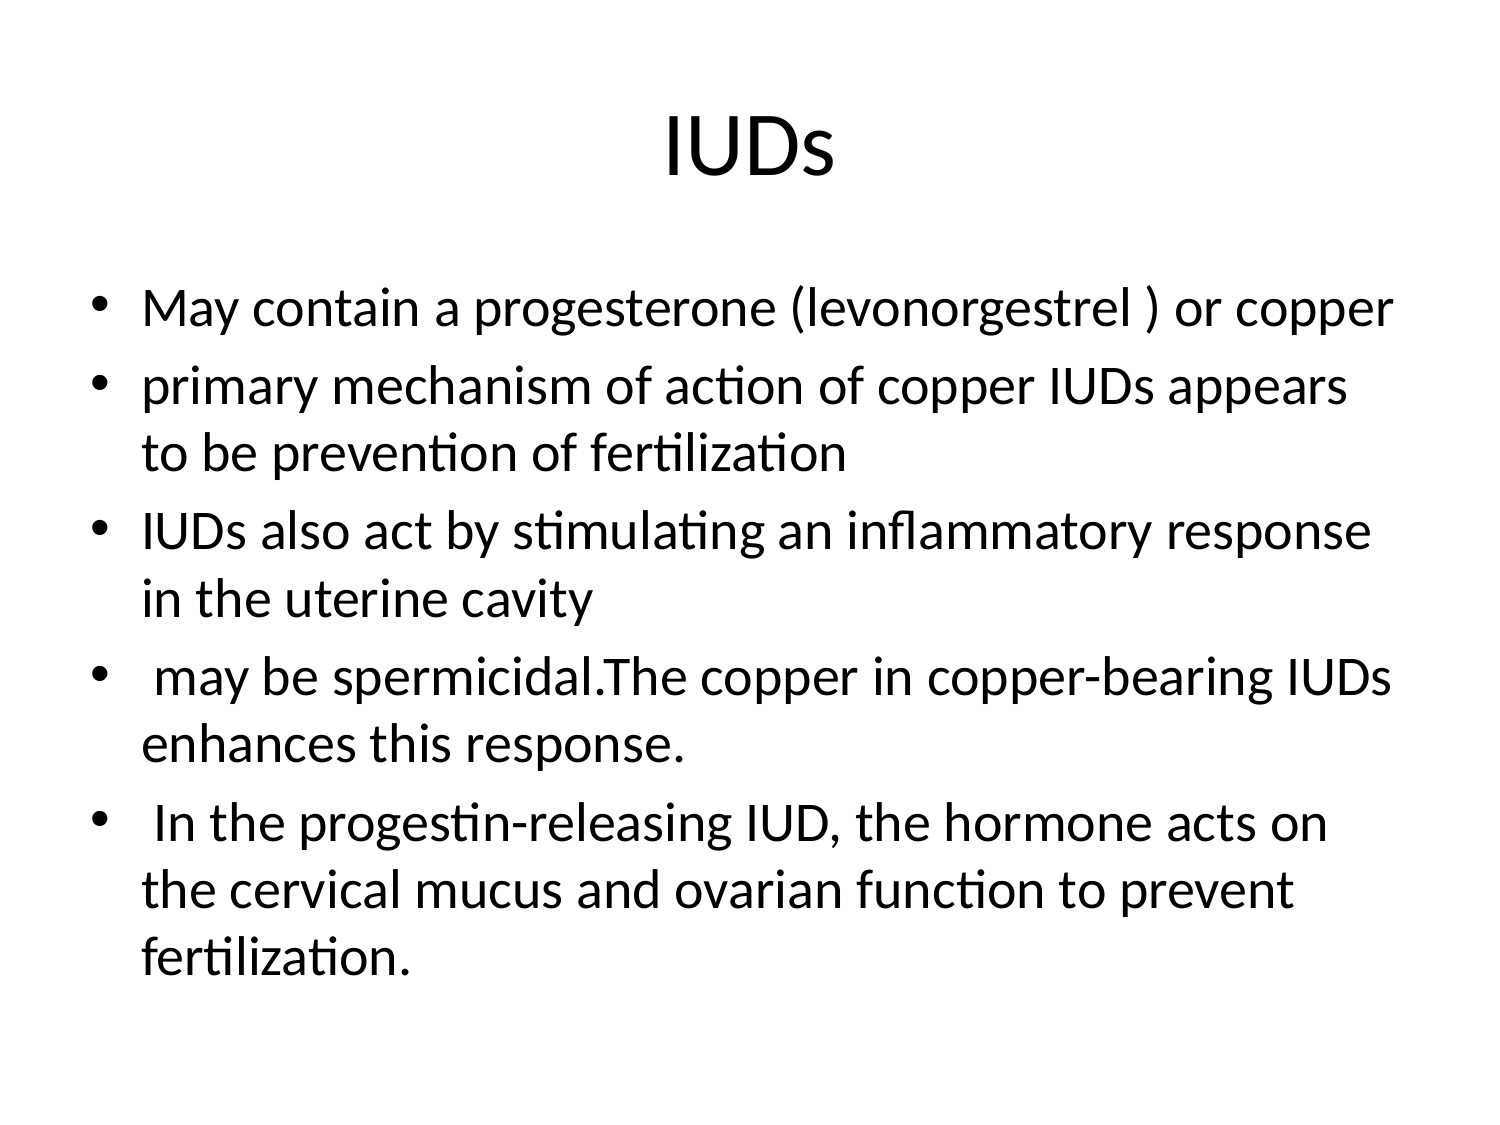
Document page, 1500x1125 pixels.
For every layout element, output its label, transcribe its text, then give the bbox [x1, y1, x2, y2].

title IUDs [75, 45, 1425, 233]
list May contain a progesterone (levonorgestrel ) or copper primary mechanism of action of copper IUDs appears to be prevention of fertilization IUDs also act by stimulating an inflammatory response in the uterine cavity may be spermicidal.The copper in copper-bearing IUDs enhances this response. In the progestin-releasing IUD, the hormone acts on the cervical mucus and ovarian function to prevent fertilization. [75, 262, 1425, 1005]
